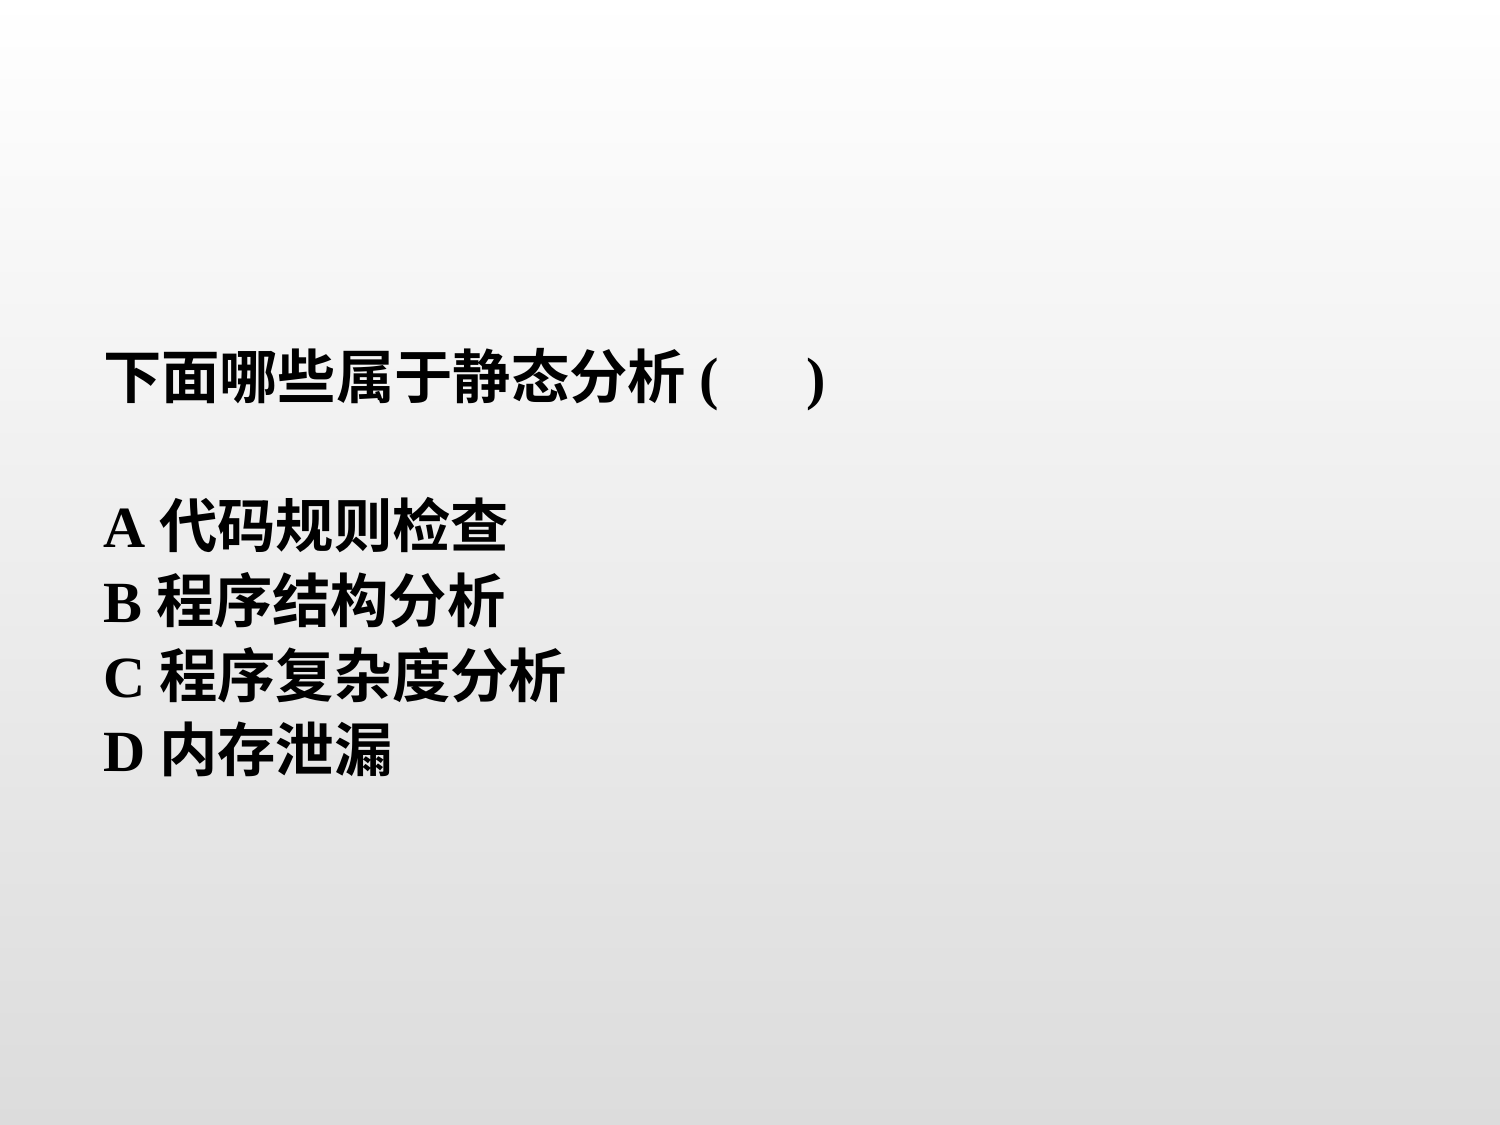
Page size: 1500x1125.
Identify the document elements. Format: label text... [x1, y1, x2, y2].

text_box 下面哪些属于静态分析( ) A代码规则检查 B程序结构分析 C程序复杂度分析 D内存泄漏 [44, 184, 940, 792]
